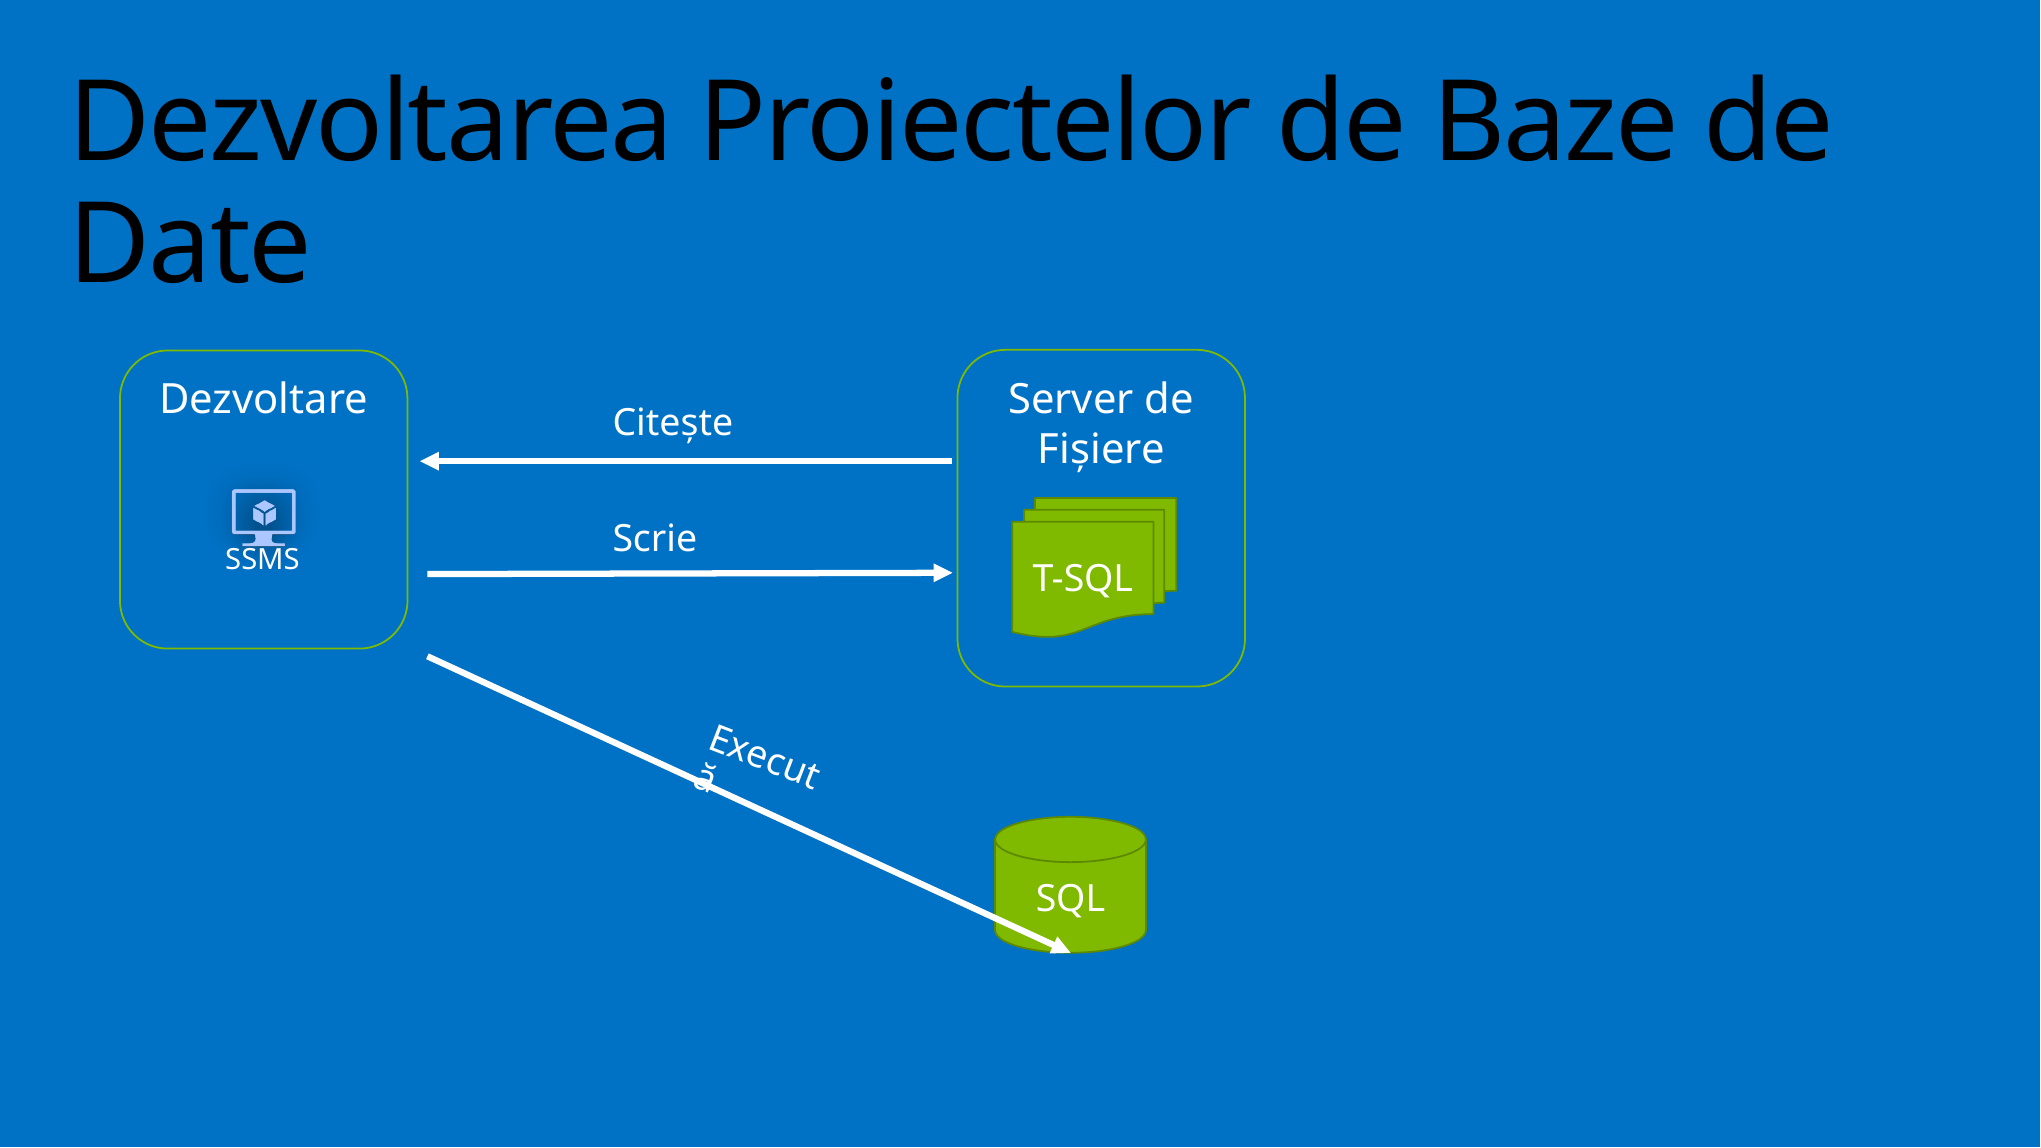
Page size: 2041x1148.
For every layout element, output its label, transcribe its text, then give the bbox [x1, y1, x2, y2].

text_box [427, 656, 996, 886]
picture [230, 485, 296, 550]
text_box Server de Fișiere [956, 348, 1246, 688]
title Dezvoltarea Proiectelor de Baze de Date [45, 48, 1996, 199]
text_box T-SQL [1011, 497, 1178, 638]
text_box SSMS [195, 528, 396, 592]
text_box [427, 498, 953, 589]
text_box Dezvoltare [119, 349, 409, 650]
text_box SQL [994, 815, 1147, 954]
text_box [419, 382, 953, 473]
